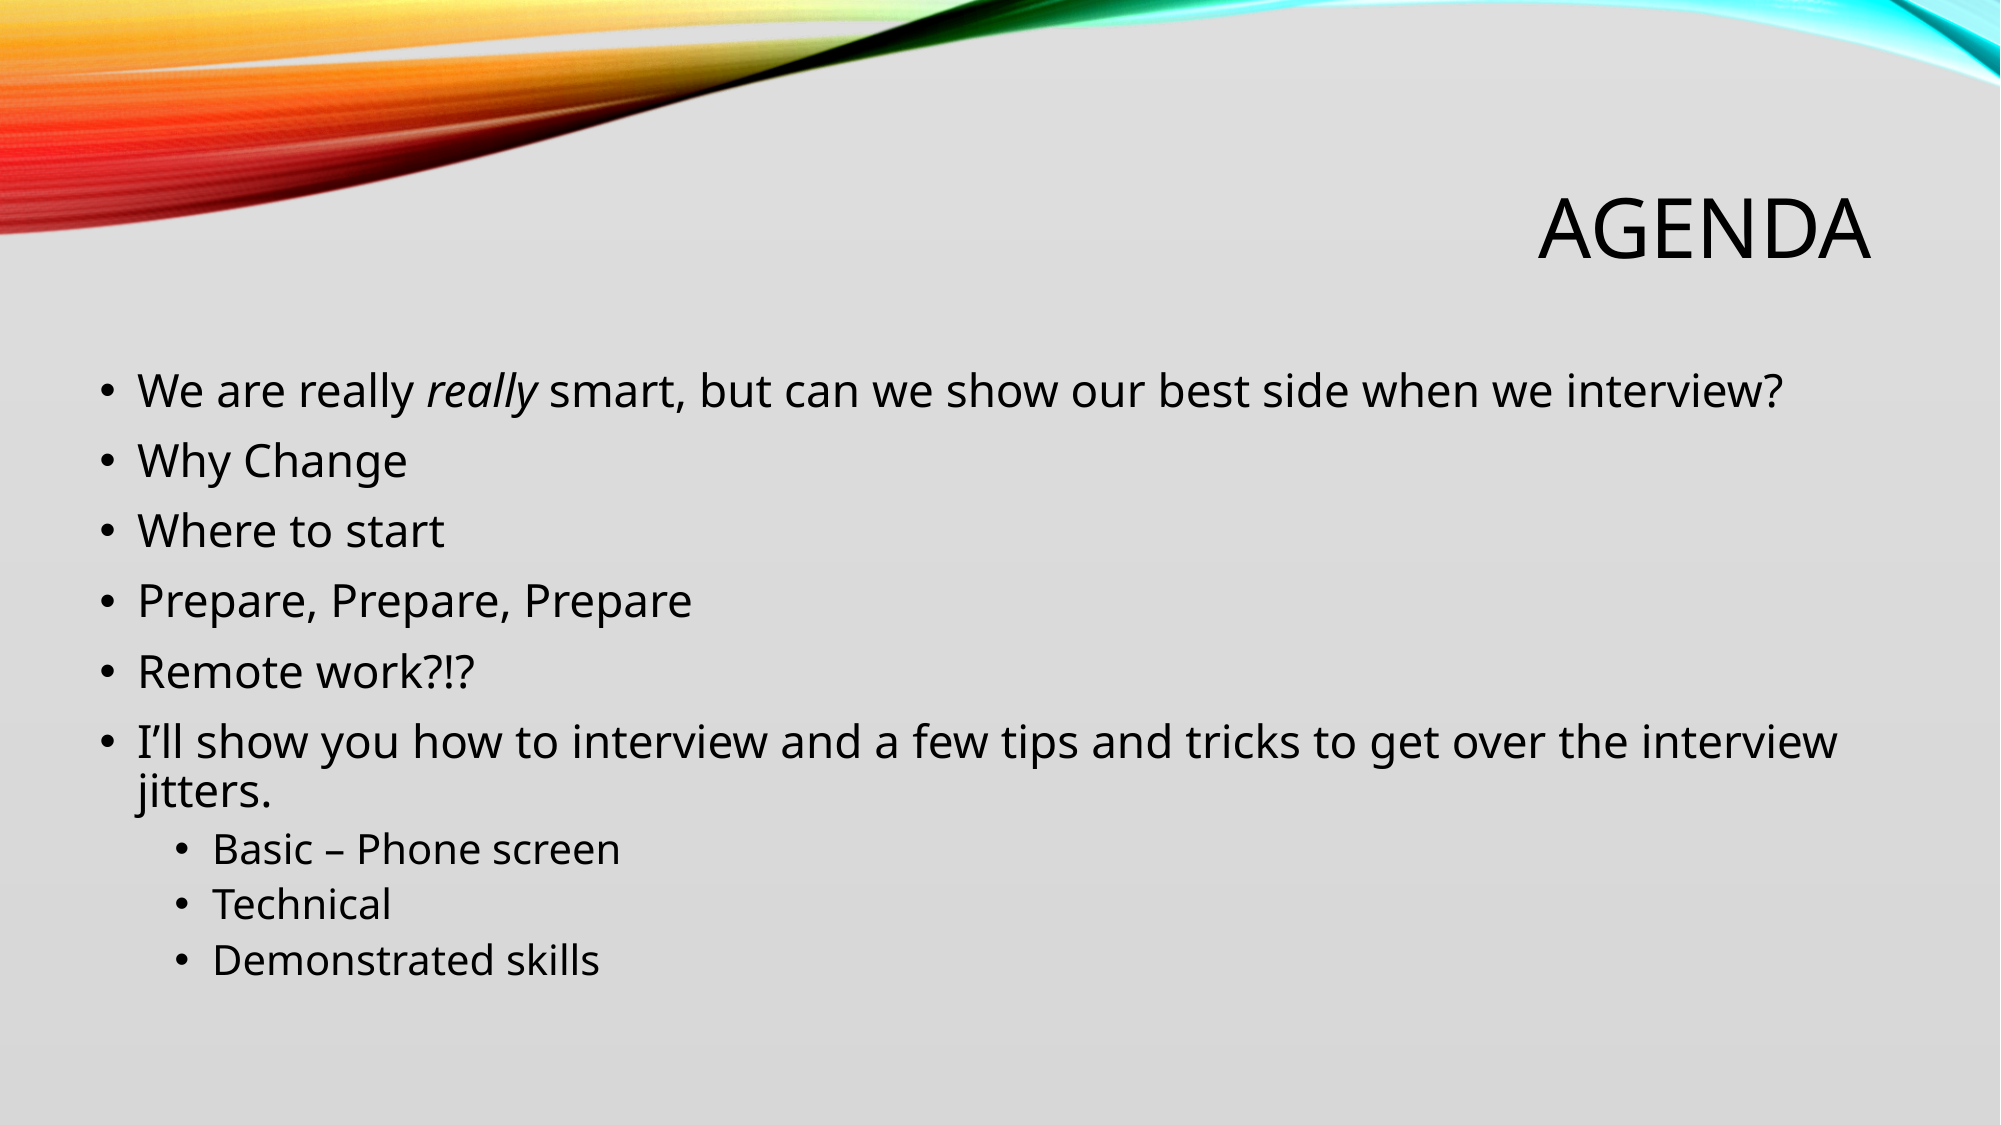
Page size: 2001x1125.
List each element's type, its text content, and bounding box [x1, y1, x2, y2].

list We are really really smart, but can we show our best side when we interview? Why Change Where to start Prepare, Prepare, Prepare Remote work?!? I’ll show you how to interview and a few tips and tricks to get over the interview jitters. Basic – Phone screen Technical Demonstrated skills [84, 360, 1888, 1021]
picture [0, 0, 2000, 237]
title Agenda [474, 125, 1888, 338]
